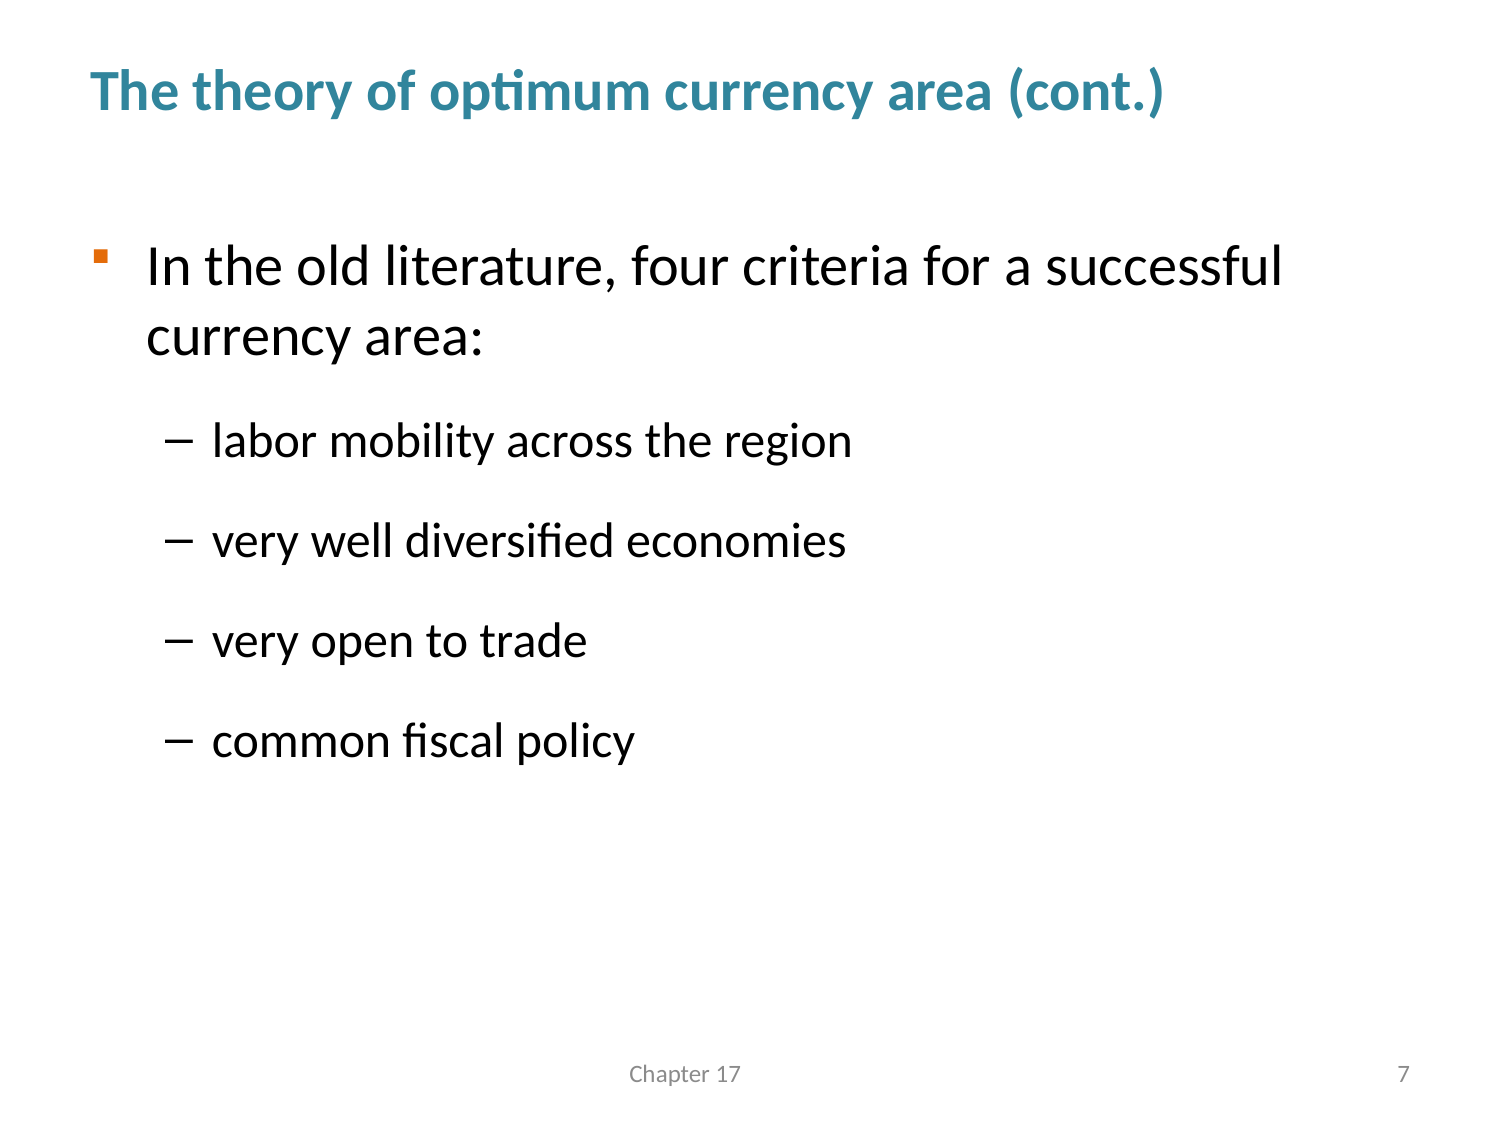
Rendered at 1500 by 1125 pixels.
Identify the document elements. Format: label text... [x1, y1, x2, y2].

title The theory of optimum currency area (cont.) [75, 45, 1425, 185]
footer Chapter 17 [322, 1042, 1048, 1103]
slide_number 7 [1074, 1042, 1425, 1103]
list In the old literature, four criteria for a successful currency area: labor mobility across the region very well diversified economies very open to trade common fiscal policy [75, 219, 1447, 1022]
